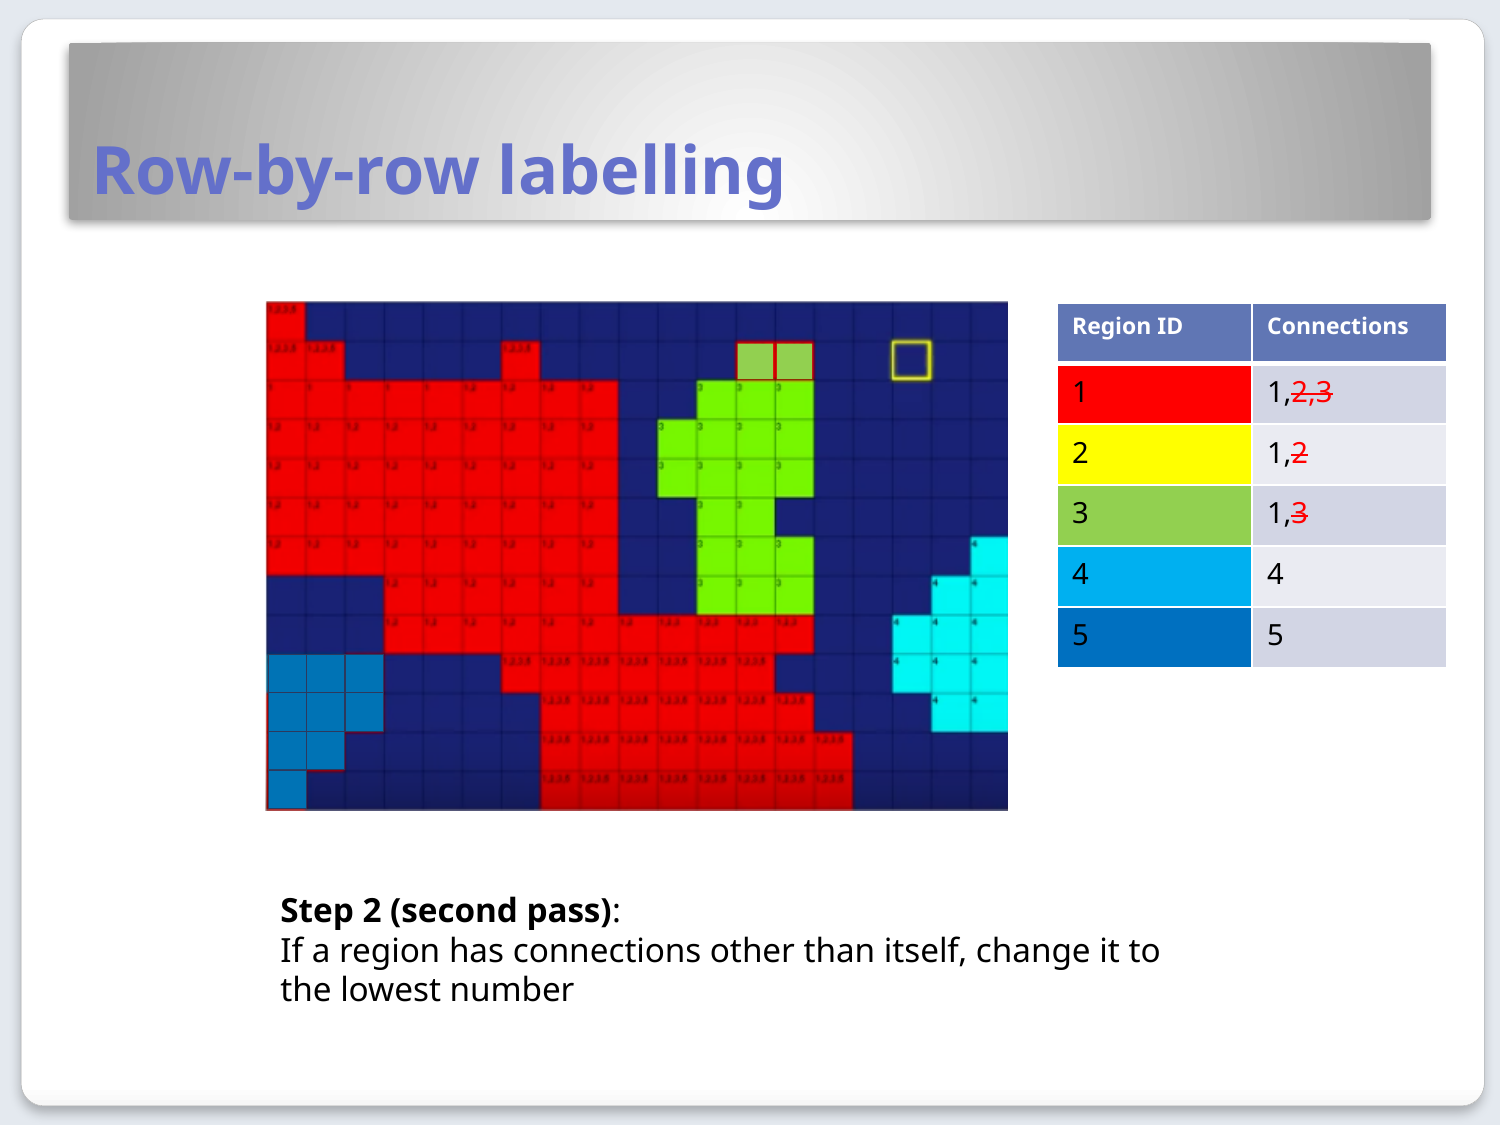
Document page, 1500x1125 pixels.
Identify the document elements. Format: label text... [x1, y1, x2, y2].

table_cell 4 [1058, 547, 1251, 606]
table_cell 3 [1058, 486, 1251, 545]
table_cell 4 [1253, 547, 1446, 606]
title Row-by-row labelling [76, 42, 1420, 216]
table_header Connections [1253, 304, 1446, 361]
table_cell 5 [1253, 608, 1446, 667]
text_box Step 2 (second pass): If a region has connections other than itself, change it to the lowest number [265, 881, 1223, 1016]
picture [265, 300, 1009, 811]
table_cell 1,2,3 [1253, 366, 1446, 423]
table_cell 2 [1058, 425, 1251, 484]
table_cell 1,3 [1253, 486, 1446, 545]
table_cell 1,2 [1253, 425, 1446, 484]
table_cell 1 [1058, 366, 1251, 423]
table_cell 5 [1058, 608, 1251, 667]
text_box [267, 654, 384, 809]
table_header Region ID [1058, 304, 1251, 361]
